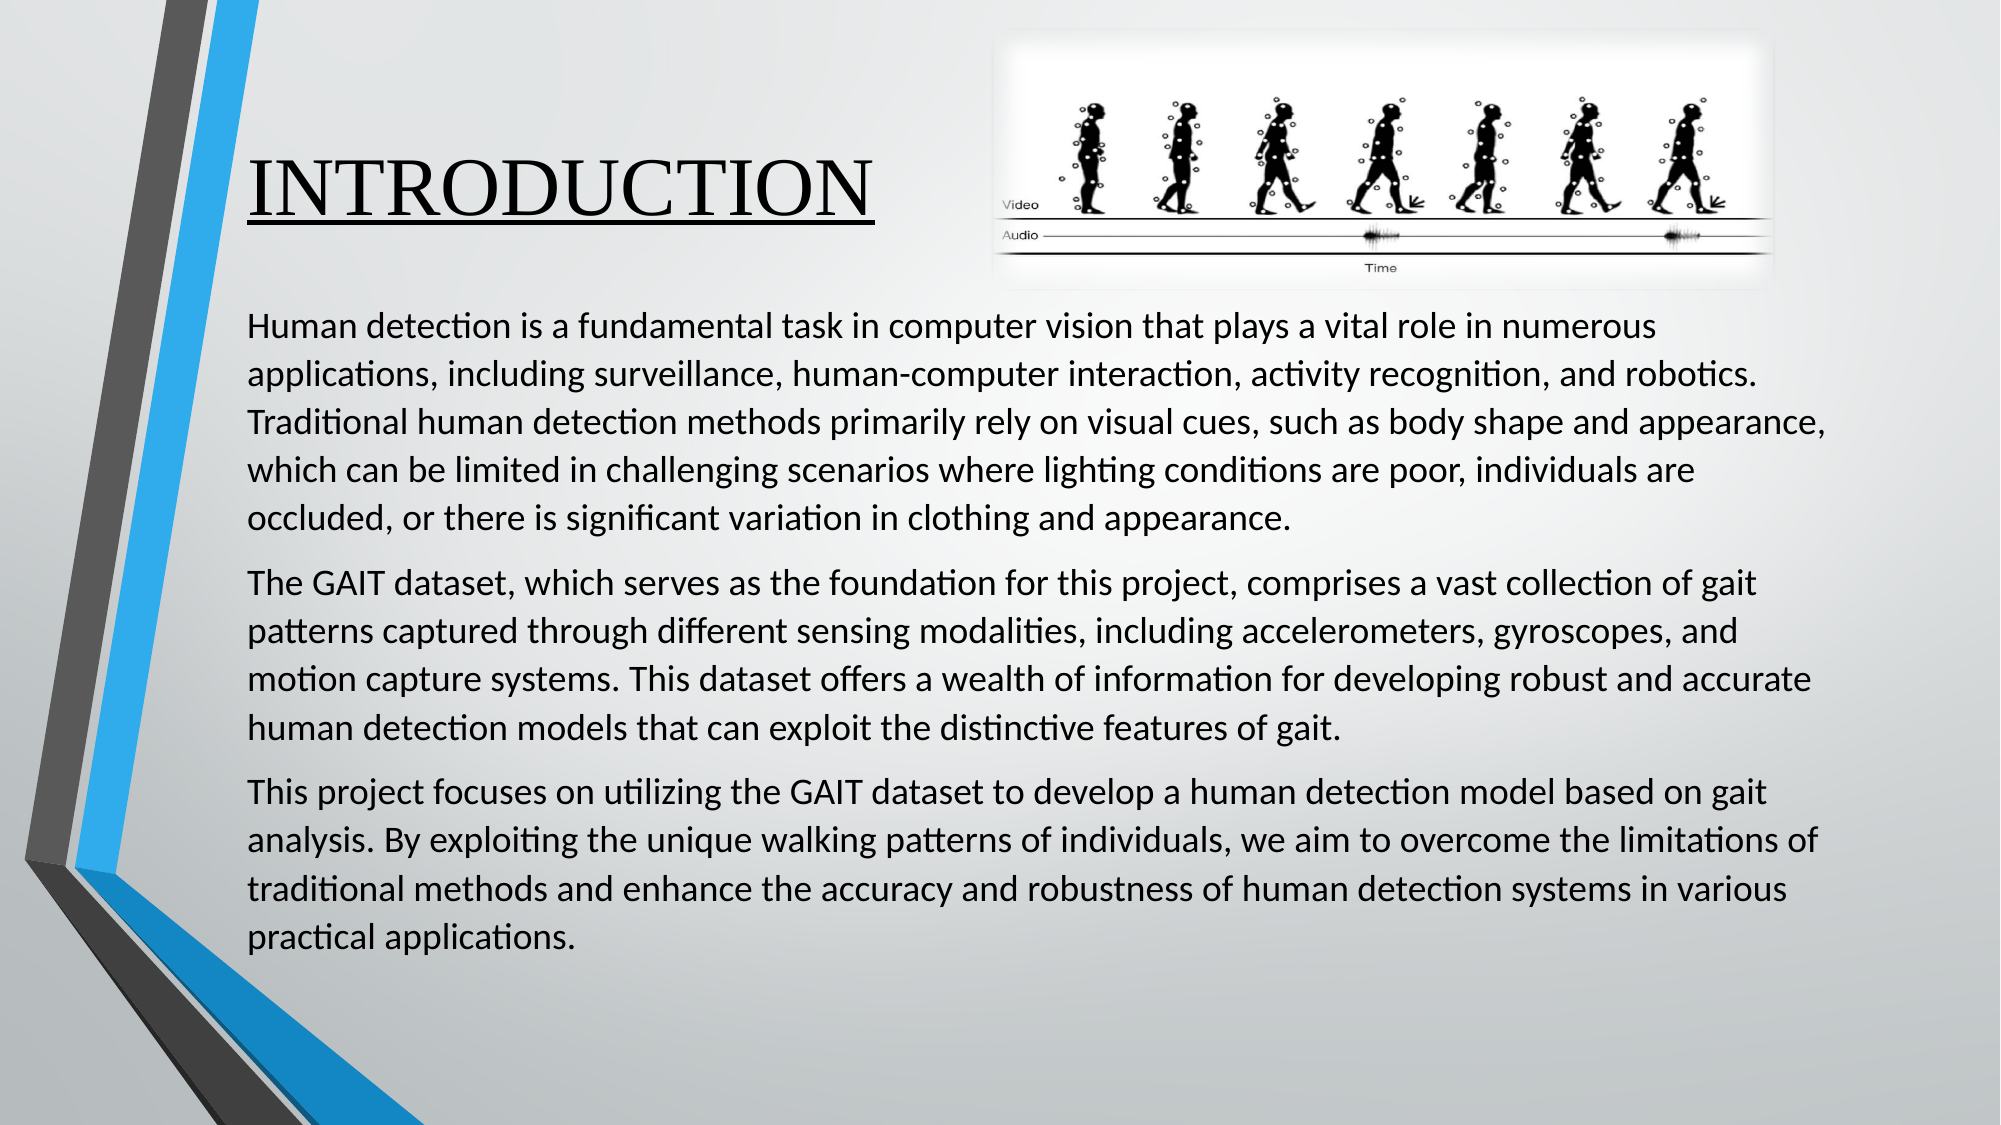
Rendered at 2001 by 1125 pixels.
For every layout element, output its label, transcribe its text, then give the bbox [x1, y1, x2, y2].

picture [990, 27, 1776, 291]
text_box INTRODUCTION [232, 124, 990, 240]
text_box Human detection is a fundamental task in computer vision that plays a vital role in numerous applications, including surveillance, human-computer interaction, activity recognition, and robotics. Traditional human detection methods primarily rely on visual cues, such as body shape and appearance, which can be limited in challenging scenarios where lighting conditions are poor, individuals are occluded, or there is significant variation in clothing and appearance. The GAIT dataset, which serves as the foundation for this project, comprises a vast collection of gait patterns captured through different sensing modalities, including accelerometers, gyroscopes, and motion capture systems. This dataset offers a wealth of information for developing robust and accurate human detection models that can exploit the distinctive features of gait. This project focuses on utilizing the GAIT dataset to develop a human detection model based on gait analysis. By exploiting the unique walking patterns of individuals, we aim to overcome the limitations of traditional methods and enhance the accuracy and robustness of human detection systems in various practical applications. [232, 290, 1863, 1029]
